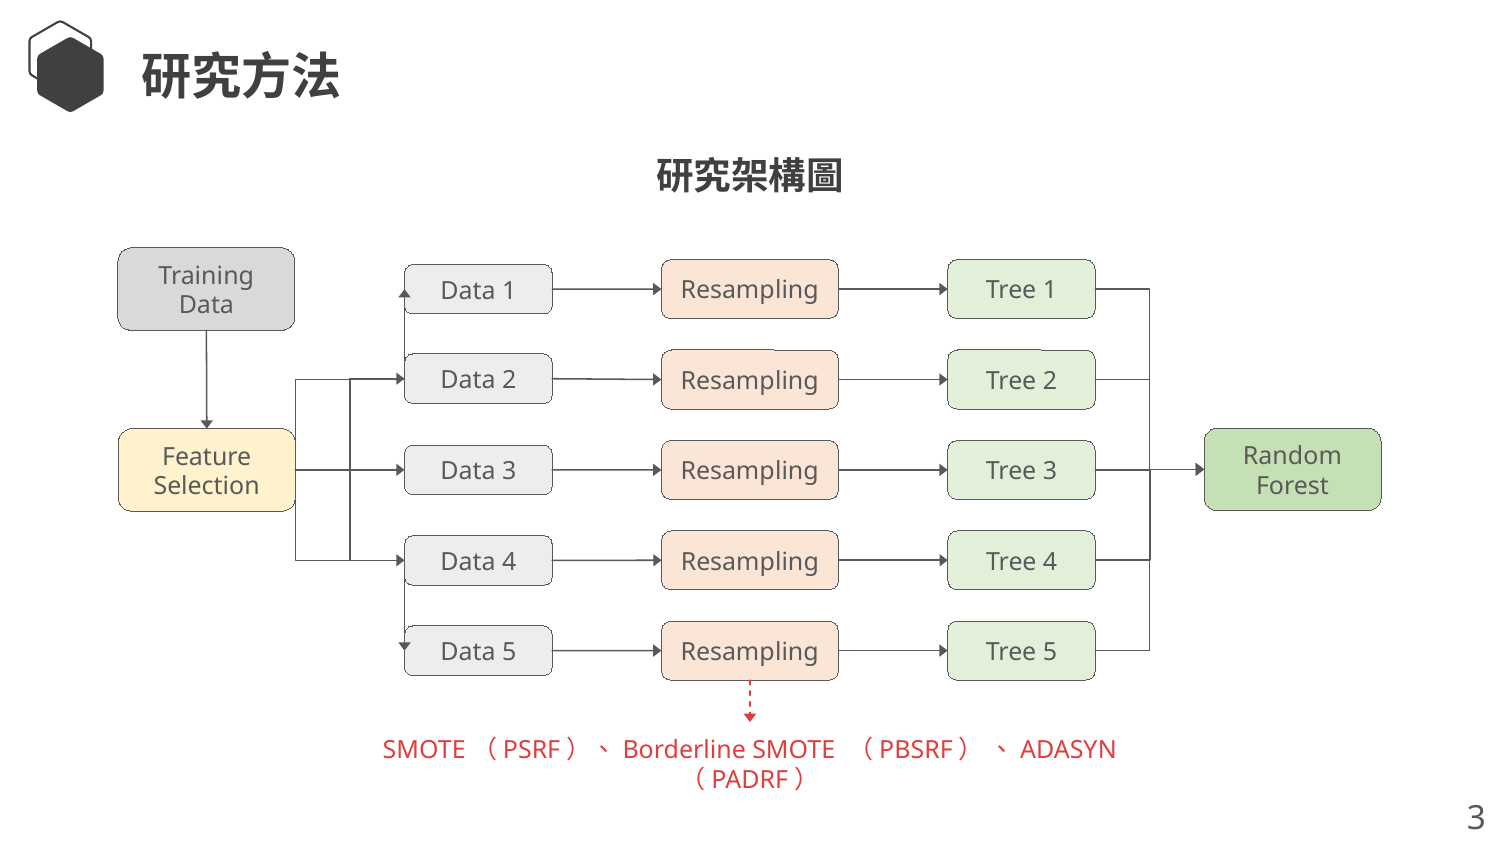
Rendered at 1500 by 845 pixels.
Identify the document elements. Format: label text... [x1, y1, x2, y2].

text_box 3 [1452, 788, 1500, 844]
text_box 研究方法 [129, 38, 396, 110]
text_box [29, 21, 104, 113]
text_box 研究架構圖 [309, 144, 1190, 205]
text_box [117, 244, 1382, 681]
text_box SMOTE（PSRF）、Borderline SMOTE （PBSRF） 、ADASYN （PADRF） [301, 721, 1199, 805]
